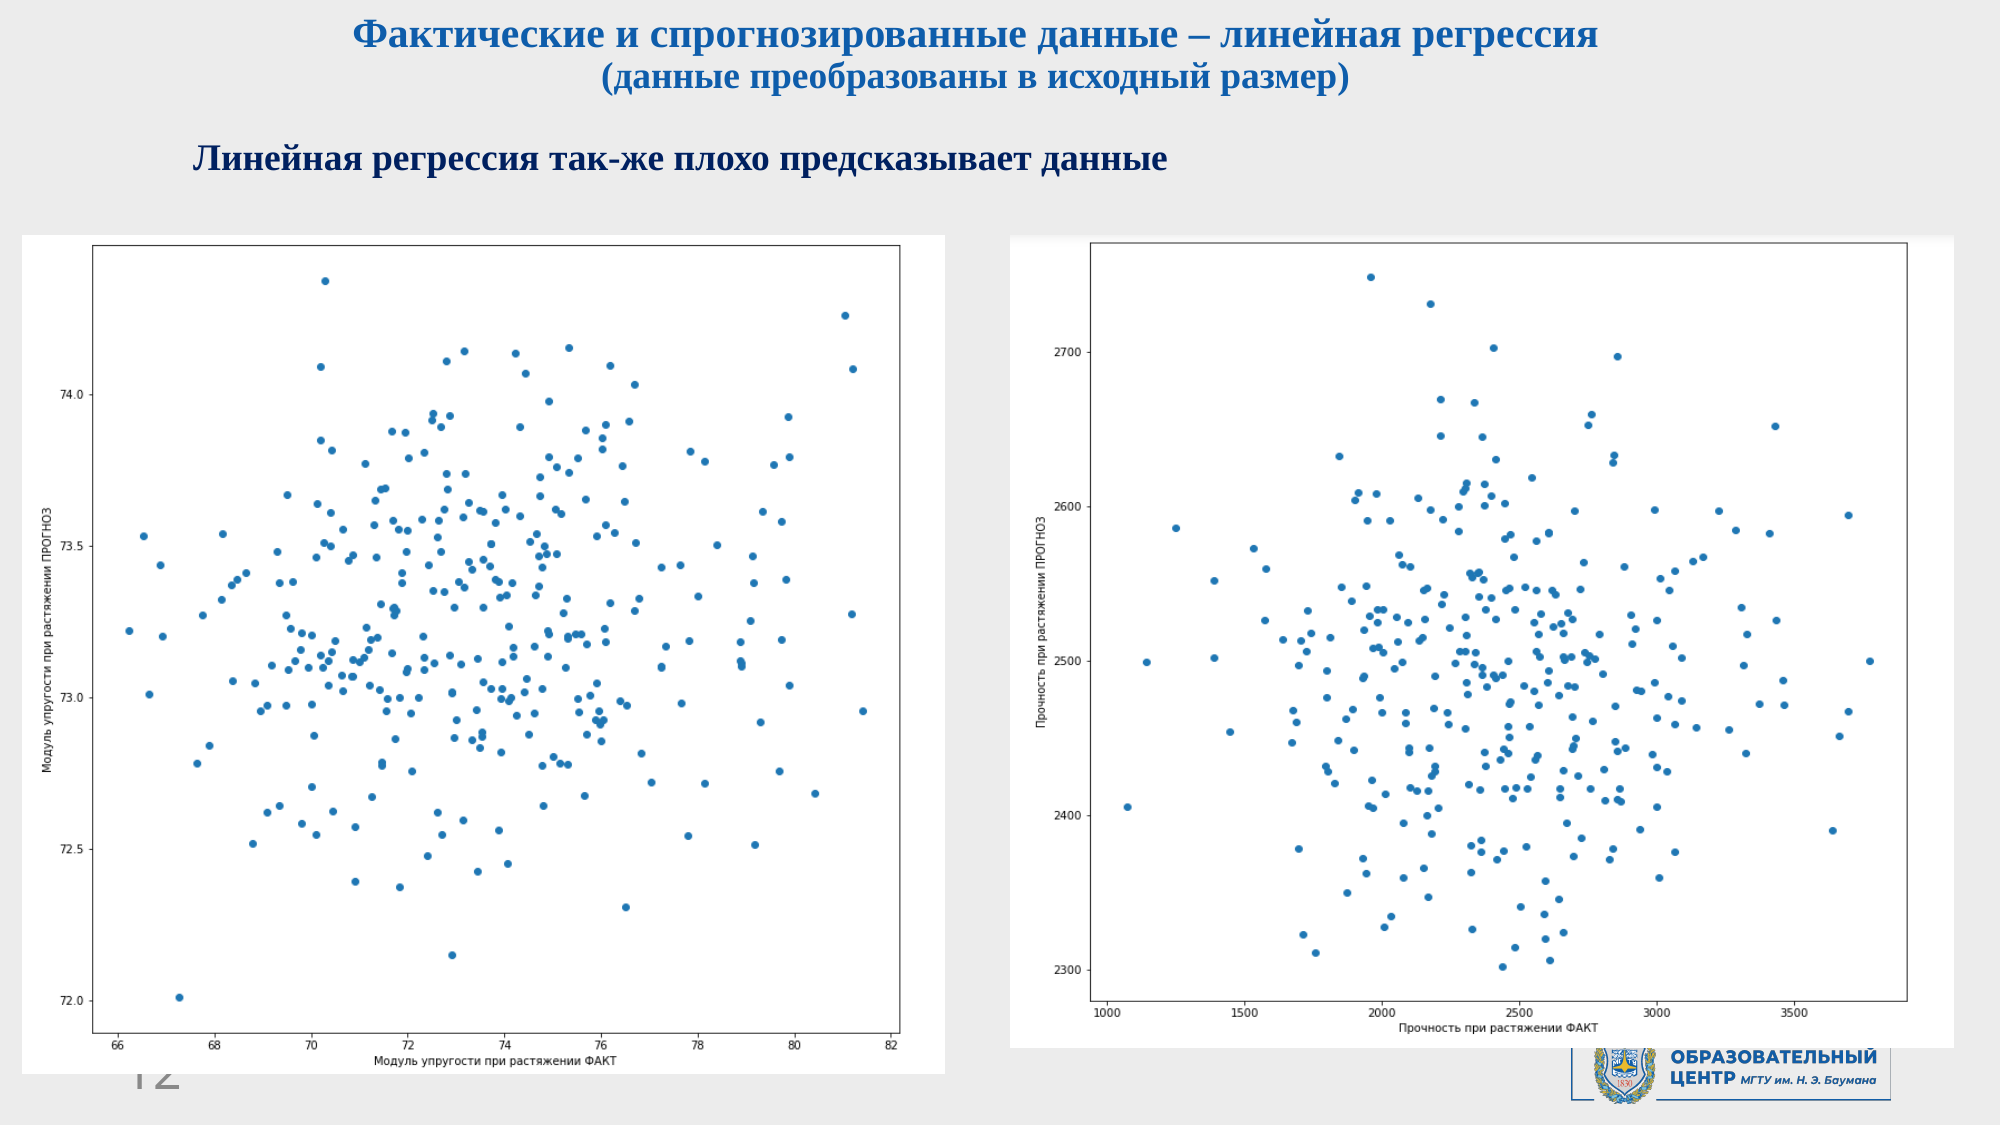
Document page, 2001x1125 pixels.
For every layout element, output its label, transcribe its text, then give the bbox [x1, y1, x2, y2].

title Фактические и спрогнозированные данные – линейная регрессия (данные преобразованы в исходный размер) [44, 1, 1907, 106]
picture [1009, 235, 1954, 1104]
picture [21, 235, 945, 1074]
slide_number 12 [109, 1083, 248, 1104]
text_box Линейная регрессия так-же плохо предсказывает данные [178, 125, 1567, 186]
